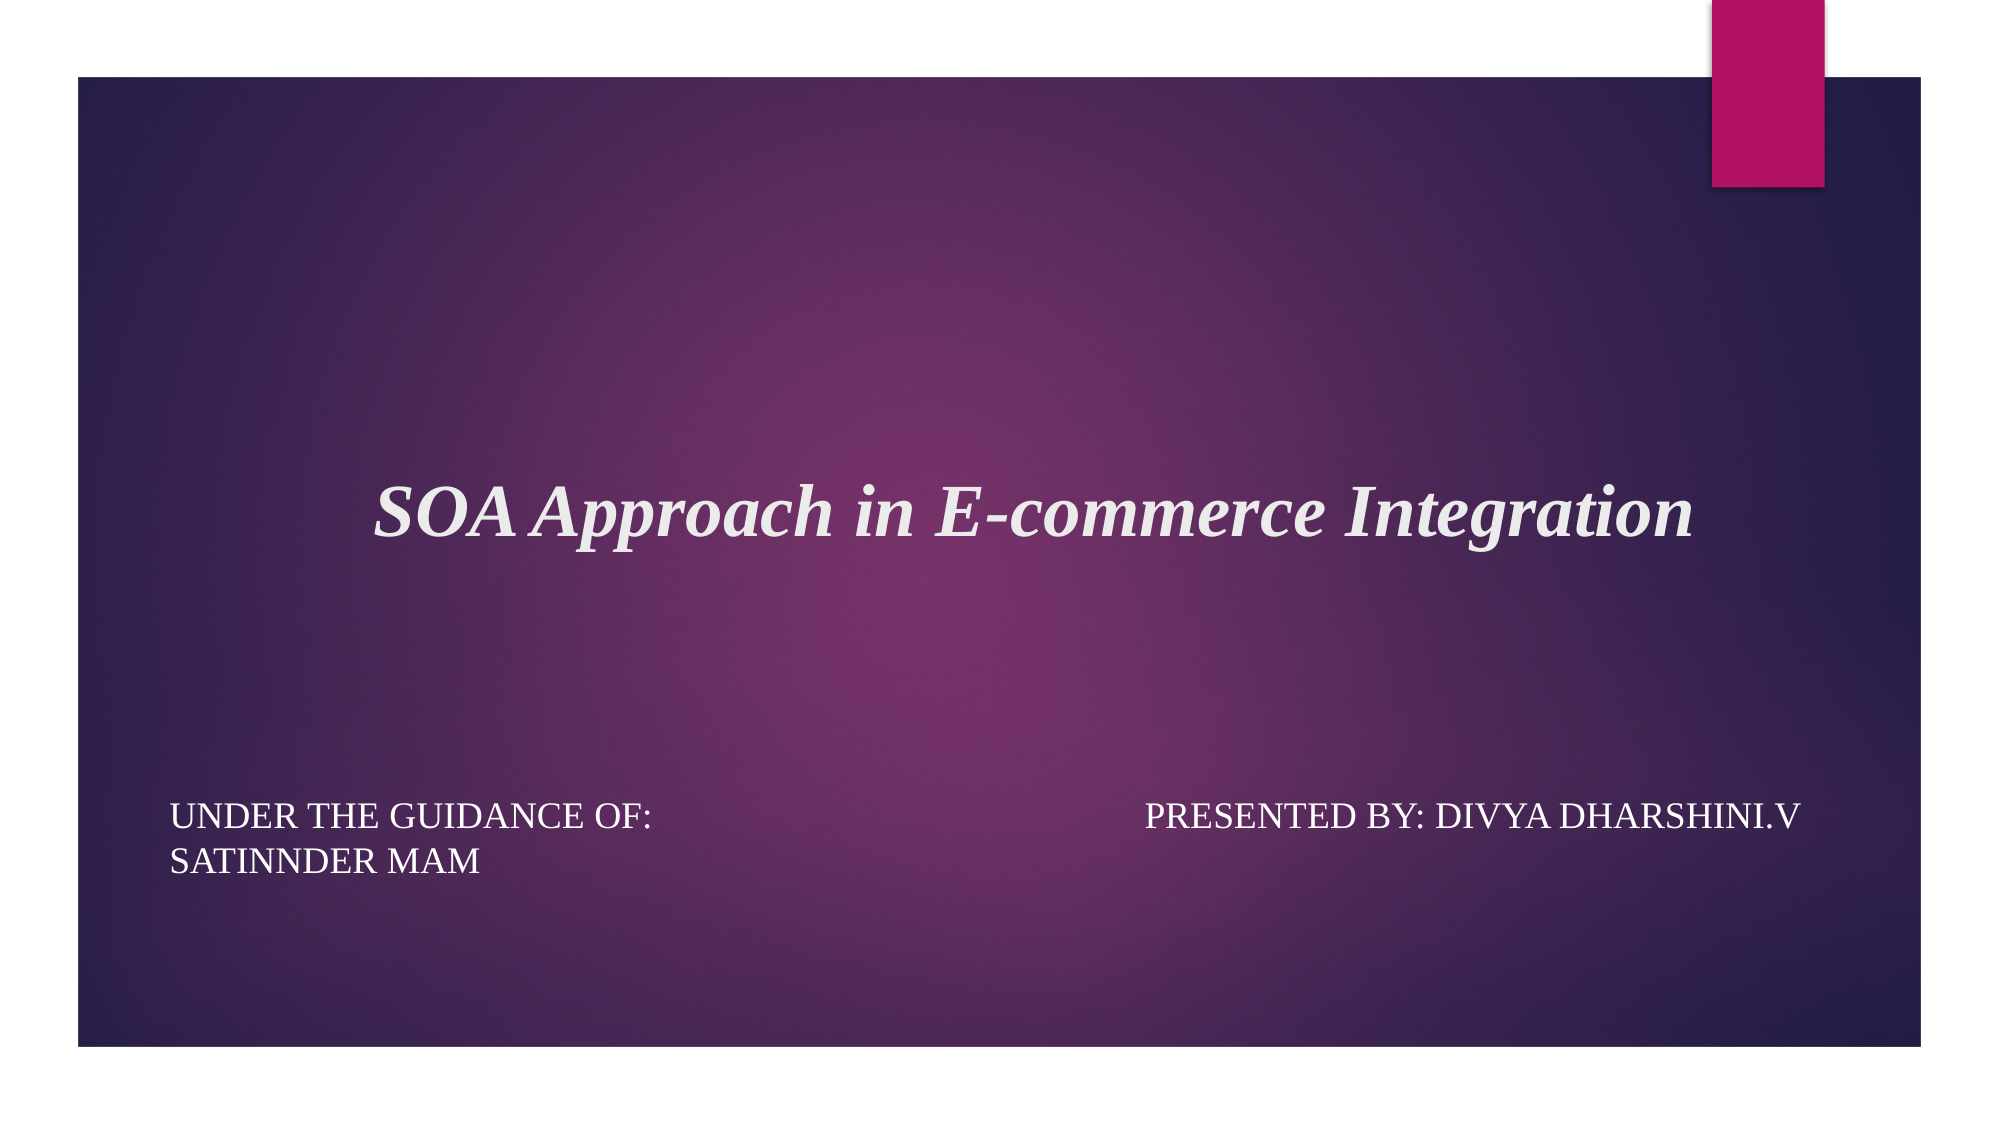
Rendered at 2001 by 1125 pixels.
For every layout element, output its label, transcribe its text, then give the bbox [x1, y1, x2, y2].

subtitle Presented by: DIVYA DHARSHINI.V [1129, 783, 1838, 925]
title SOA Approach in E-commerce Integration [358, 139, 1757, 610]
text_box UNDER THE GUIDANCE OF: SATINNDER MAM [154, 783, 823, 889]
